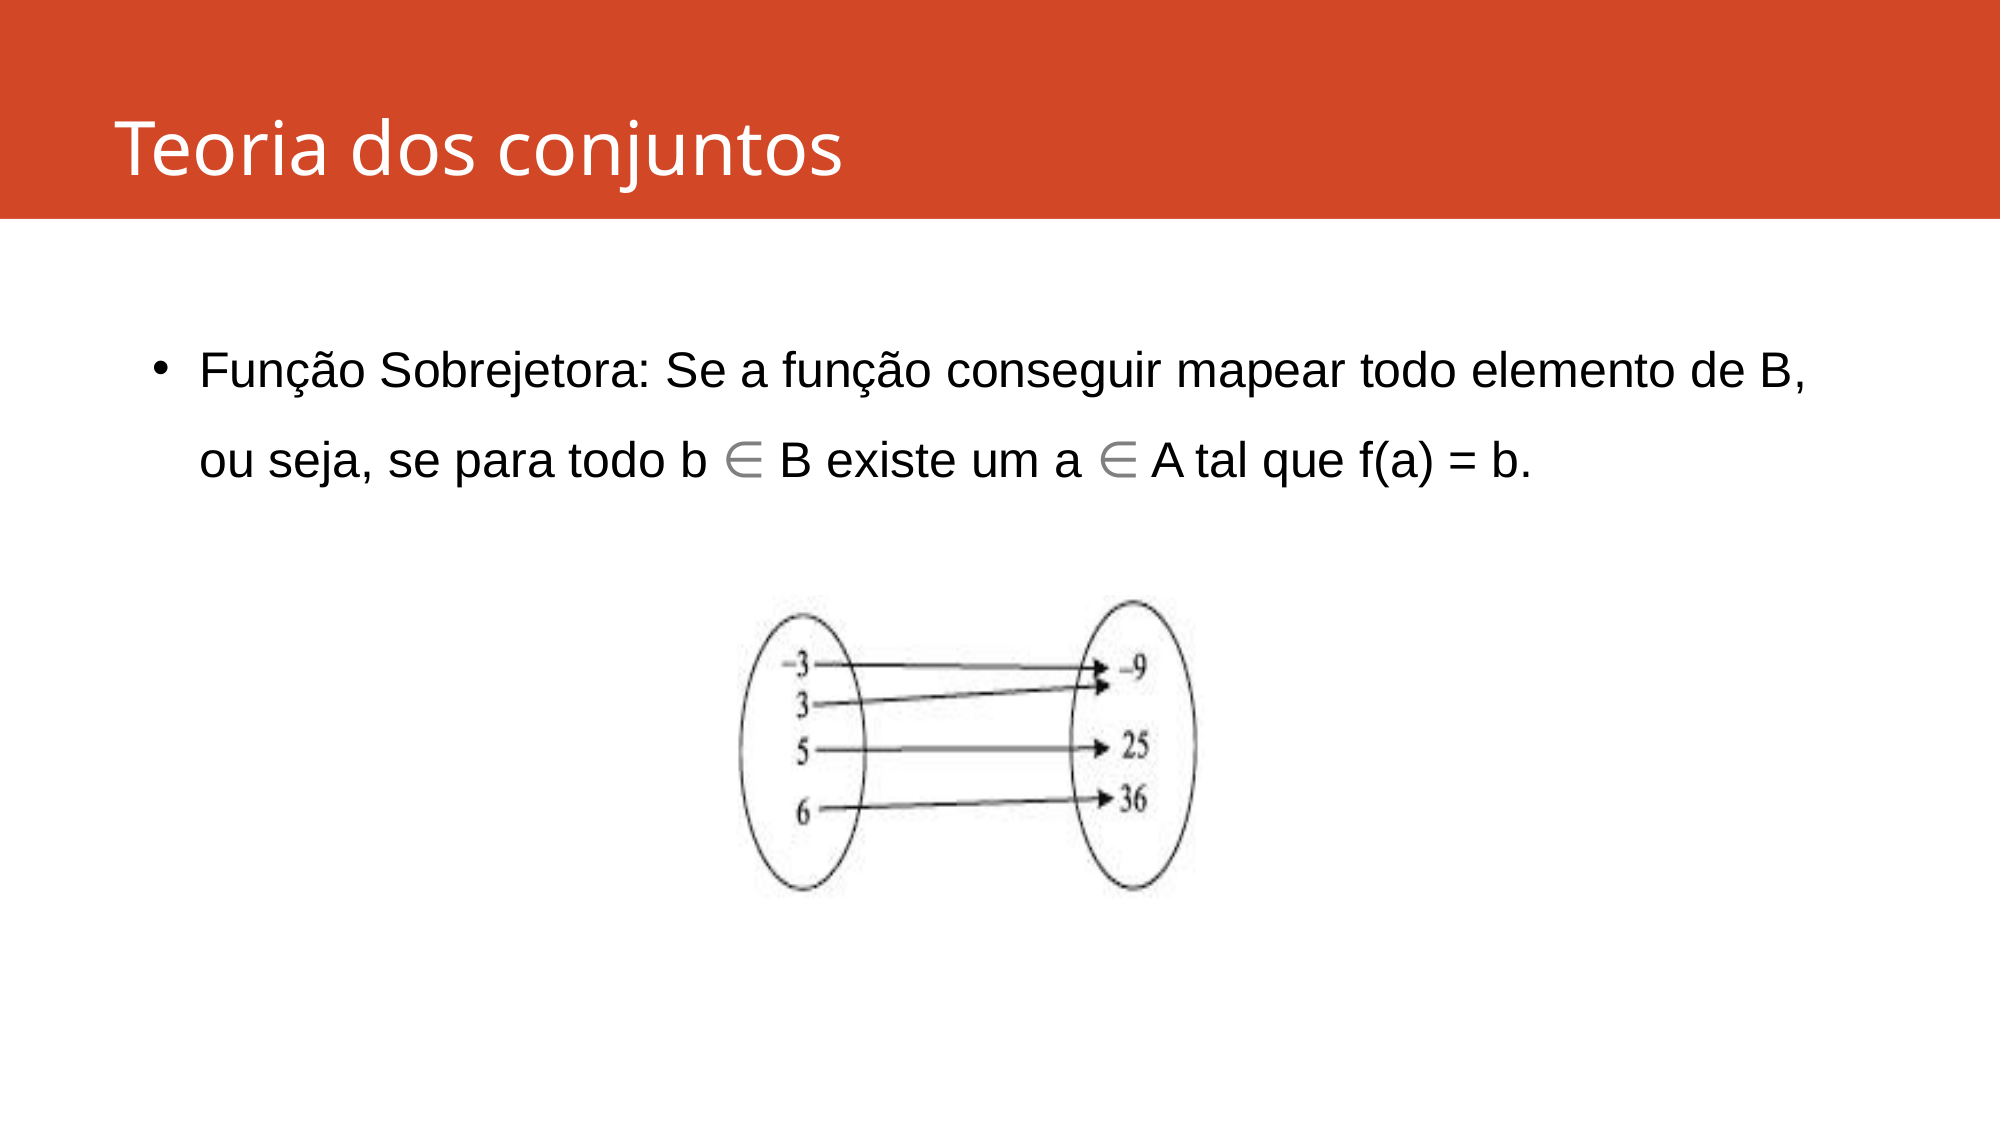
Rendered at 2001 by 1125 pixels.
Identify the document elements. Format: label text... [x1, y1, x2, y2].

title Teoria dos conjuntos [99, 0, 1863, 199]
picture [737, 595, 1205, 905]
list Função Sobrejetora: Se a função conseguir mapear todo elemento de B, ou seja, se para todo b ∈ B existe um a ∈ A tal que f(a) = b. [137, 299, 1863, 1014]
